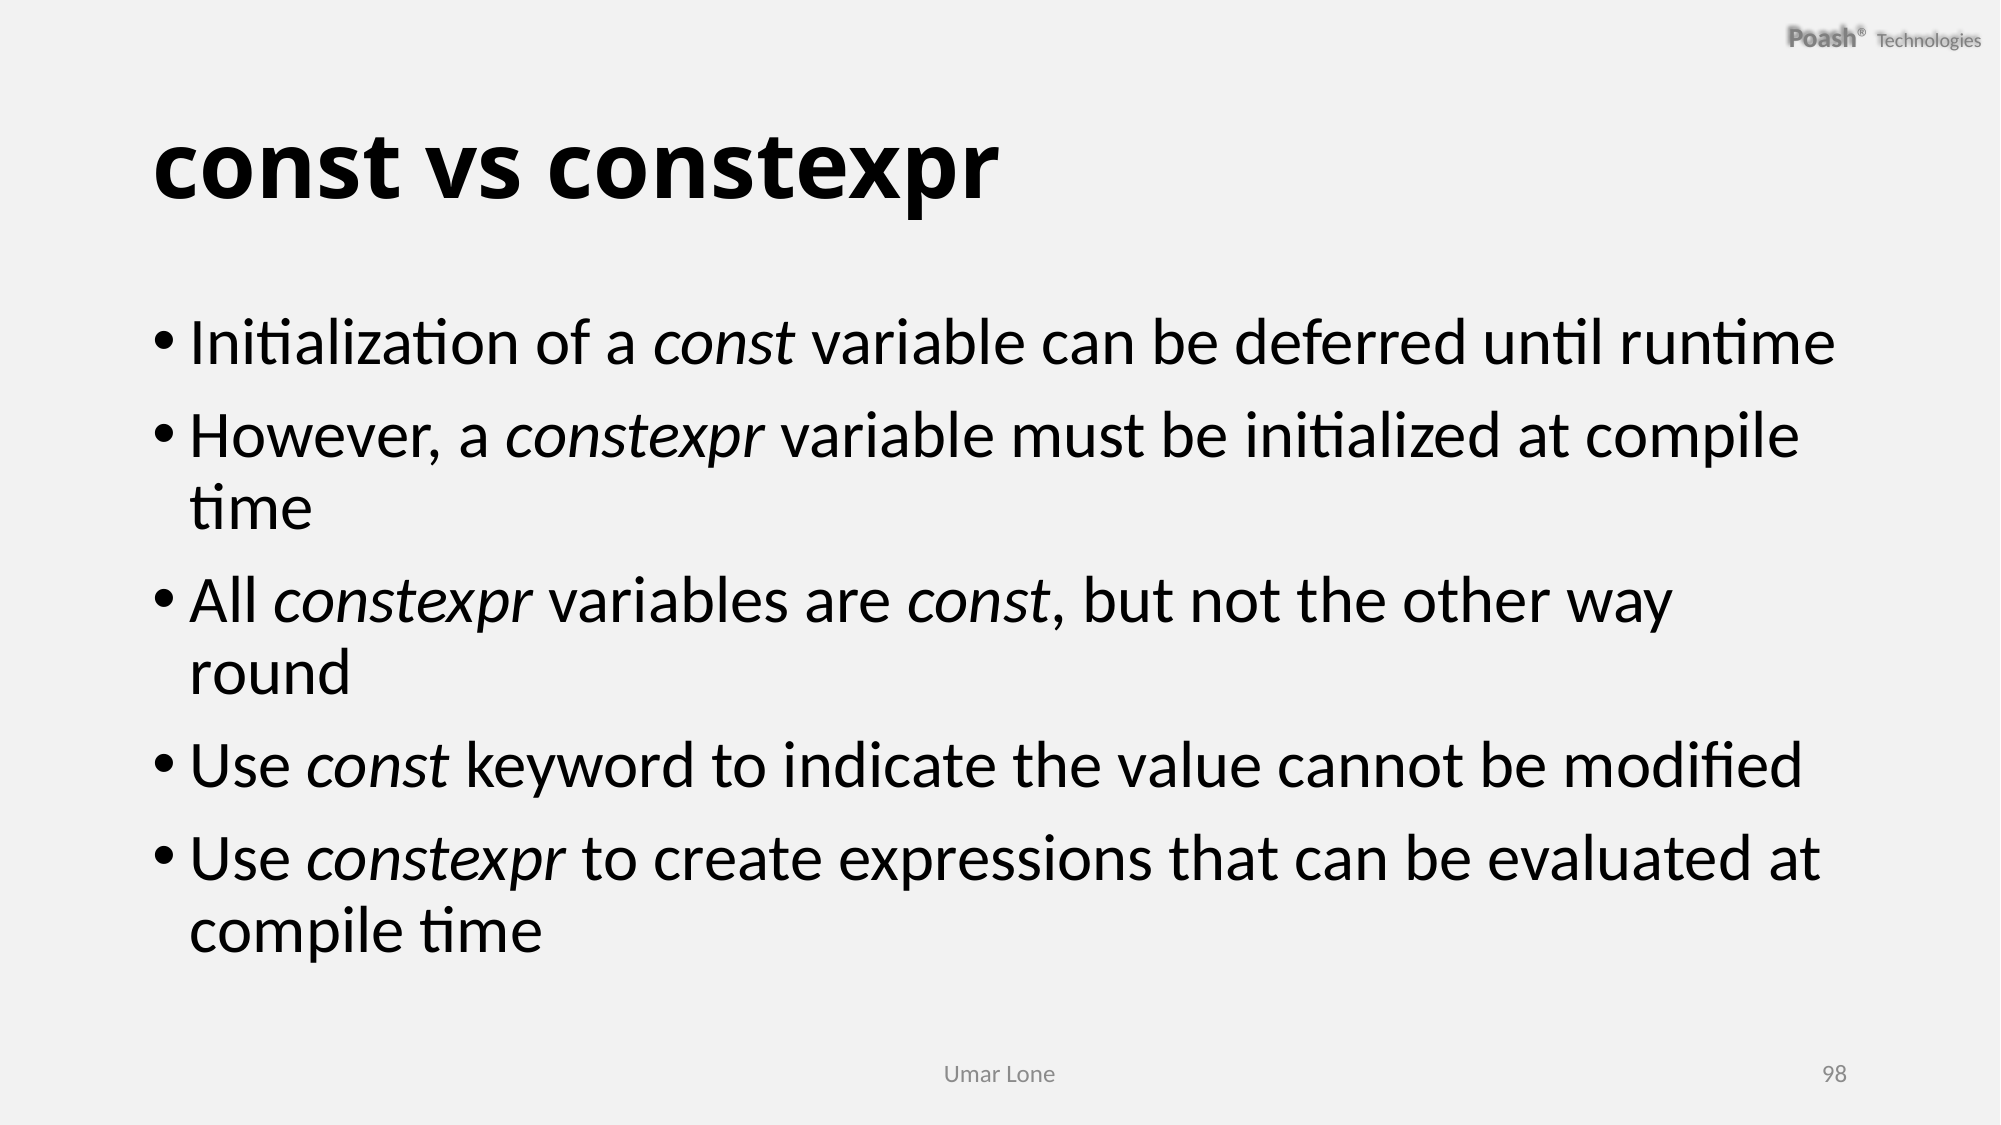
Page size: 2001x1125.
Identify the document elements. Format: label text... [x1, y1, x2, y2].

list Initialization of a const variable can be deferred until runtime However, a constexpr variable must be initialized at compile time All constexpr variables are const, but not the other way round Use const keyword to indicate the value cannot be modified Use constexpr to create expressions that can be evaluated at compile time [137, 299, 1863, 1014]
slide_number 98 [1412, 1042, 1863, 1103]
title const vs constexpr [137, 59, 1863, 278]
footer Umar Lone [662, 1042, 1338, 1103]
